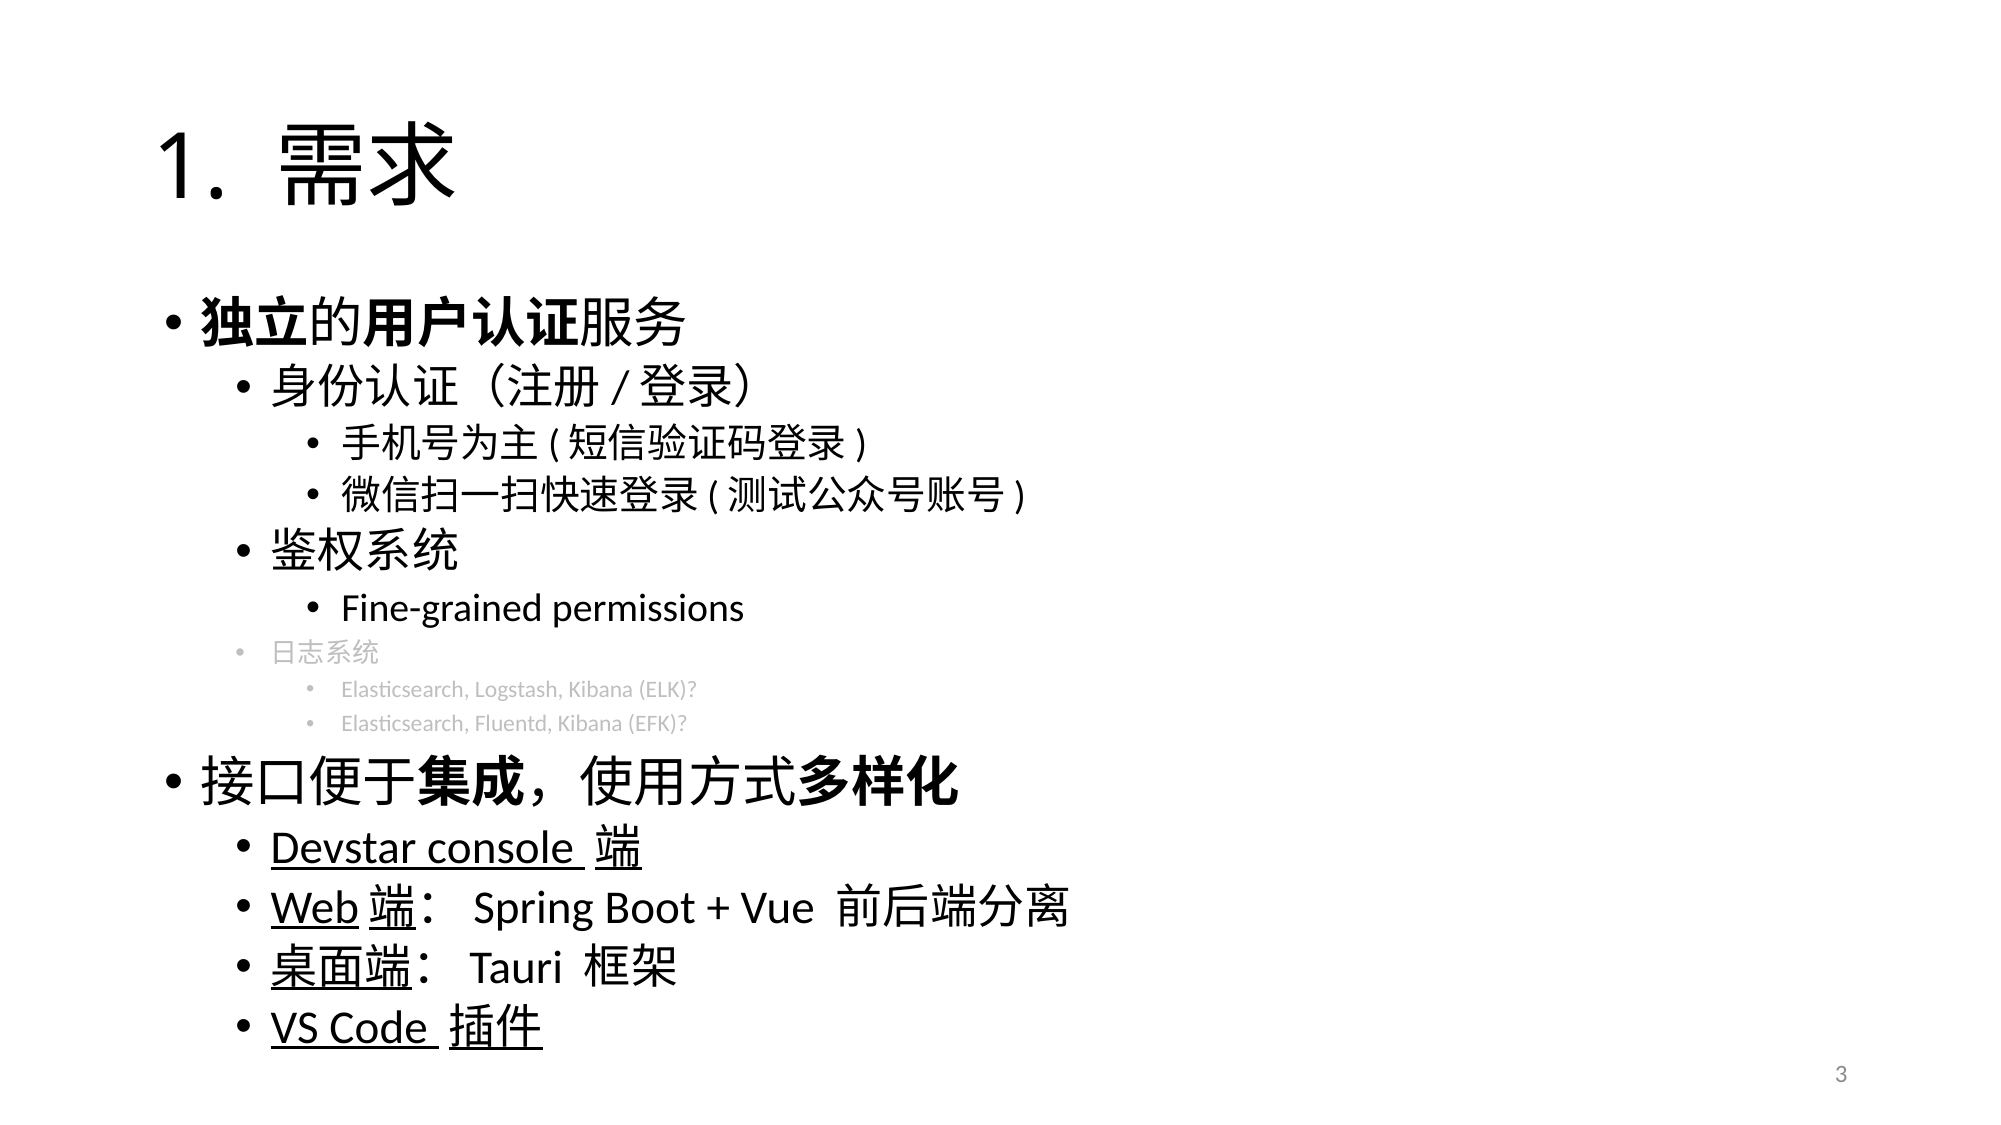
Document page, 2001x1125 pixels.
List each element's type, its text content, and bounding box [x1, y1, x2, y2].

list 独立的用户认证服务 身份认证（注册/登录） 手机号为主(短信验证码登录) 微信扫一扫快速登录(测试公众号账号) 鉴权系统 Fine-grained permissions 日志系统 Elasticsearch, Logstash, Kibana (ELK)? Elasticsearch, Fluentd, Kibana (EFK)? 接口便于集成，使用方式多样化 Devstar console 端 Web端：Spring Boot + Vue 前后端分离 桌面端：Tauri 框架 VS Code 插件 [149, 288, 1850, 1066]
title 1. 需求 [137, 59, 1863, 278]
slide_number 3 [1412, 1042, 1863, 1103]
